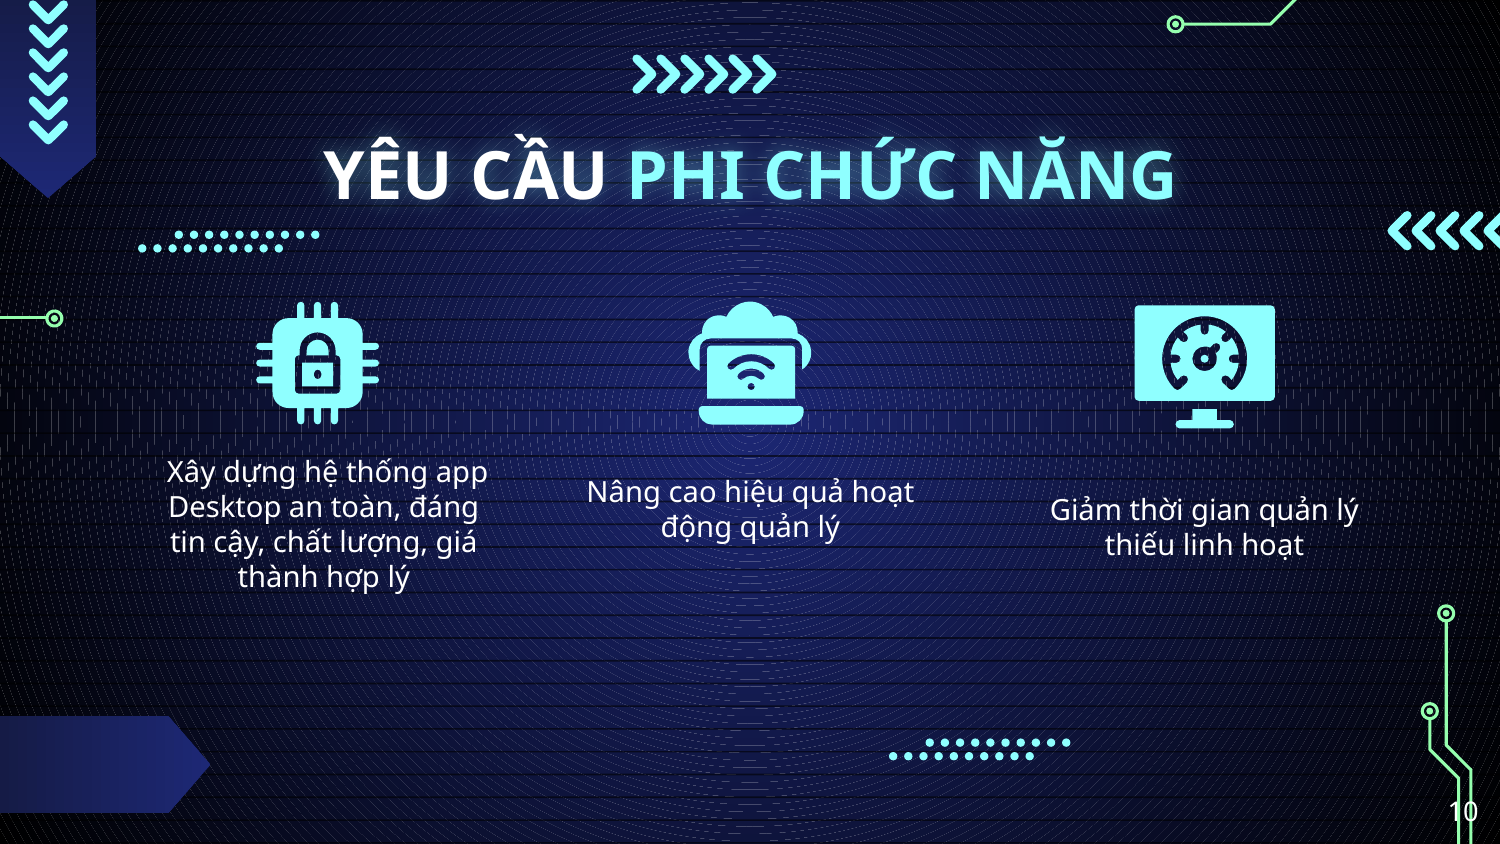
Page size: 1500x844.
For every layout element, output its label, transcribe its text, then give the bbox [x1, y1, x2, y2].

title YÊU CẦU PHI CHỨC NĂNG [117, 125, 1384, 220]
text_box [137, 230, 320, 253]
subtitle Giảm thời gian quản lý thiếu linh hoạt [1007, 452, 1403, 600]
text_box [688, 301, 812, 425]
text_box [631, 54, 778, 95]
slide_number ‹#› [1403, 779, 1494, 844]
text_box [888, 738, 1071, 761]
subtitle Nâng cao hiệu quả hoạt động quản lý [564, 459, 937, 593]
subtitle Xây dựng hệ thống app Desktop an toàn, đáng tin cậy, chất lượng, giá thành hợp lý [138, 494, 510, 588]
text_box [1134, 304, 1276, 429]
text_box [255, 301, 380, 425]
